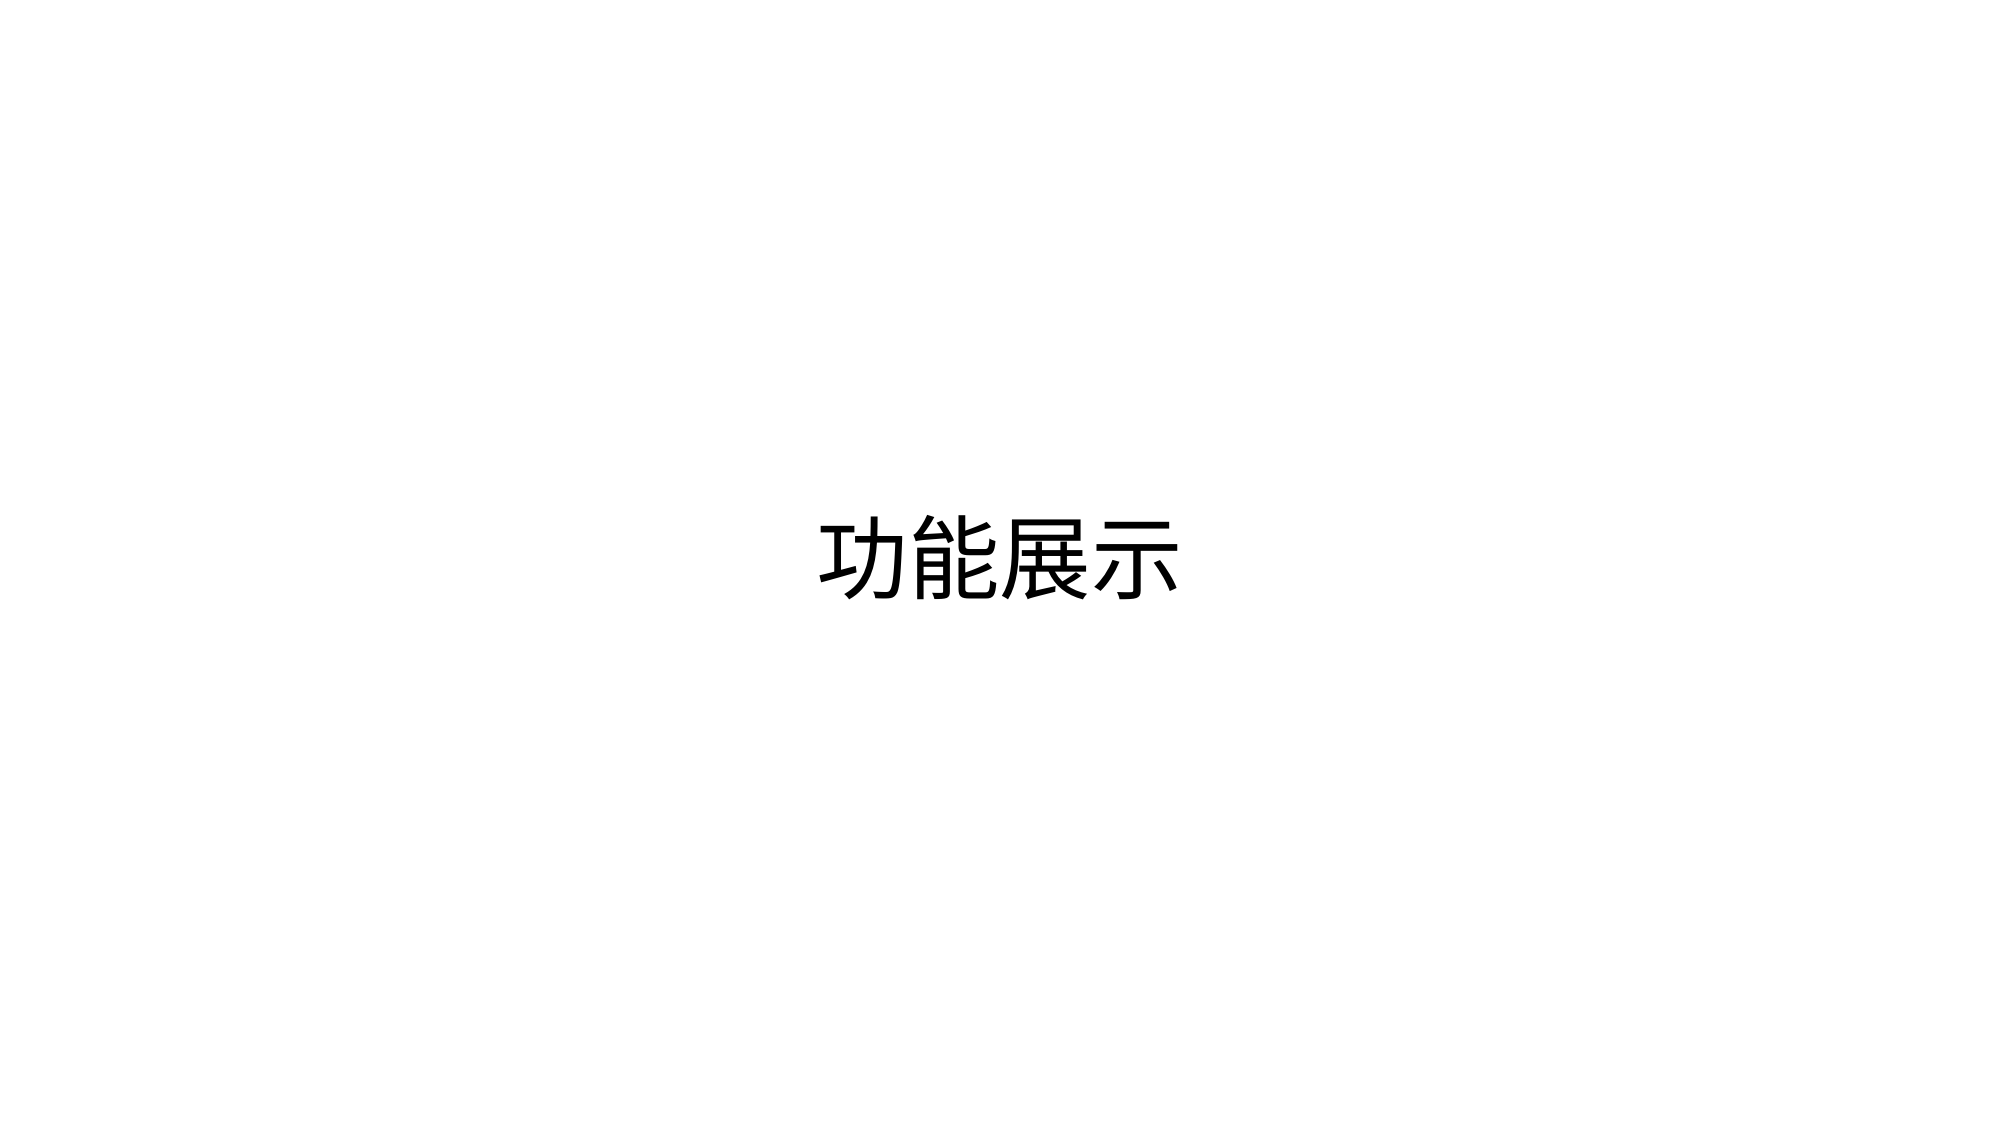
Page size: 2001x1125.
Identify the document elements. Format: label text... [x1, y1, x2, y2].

title 功能展示 [744, 453, 1256, 672]
